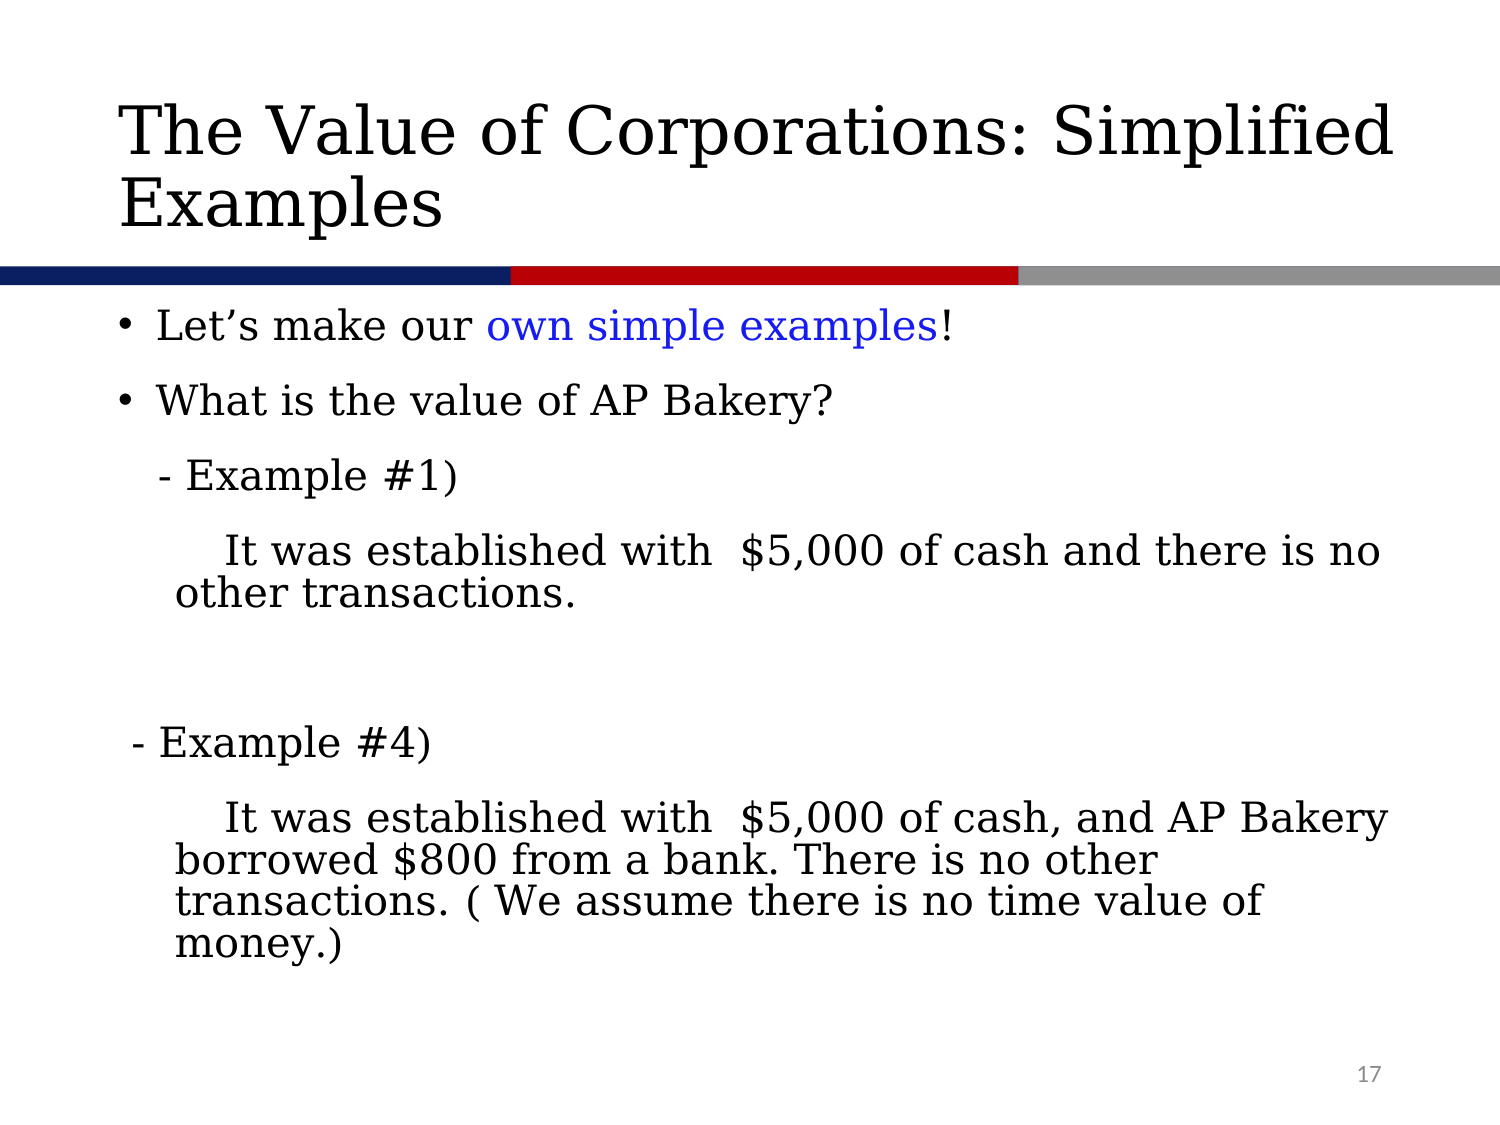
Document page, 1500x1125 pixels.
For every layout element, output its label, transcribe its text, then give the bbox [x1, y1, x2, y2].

slide_number 17 [1059, 1042, 1397, 1103]
title The Value of Corporations: Simplified Examples [103, 59, 1500, 278]
list Let’s make our own simple examples! What is the value of AP Bakery? - Example #1) It was established with $5,000 of cash and there is no other transactions. - Example #4) It was established with $5,000 of cash, and AP Bakery borrowed $800 from a bank. There is no other transactions. ( We assume there is no time value of money.) [103, 299, 1434, 1014]
